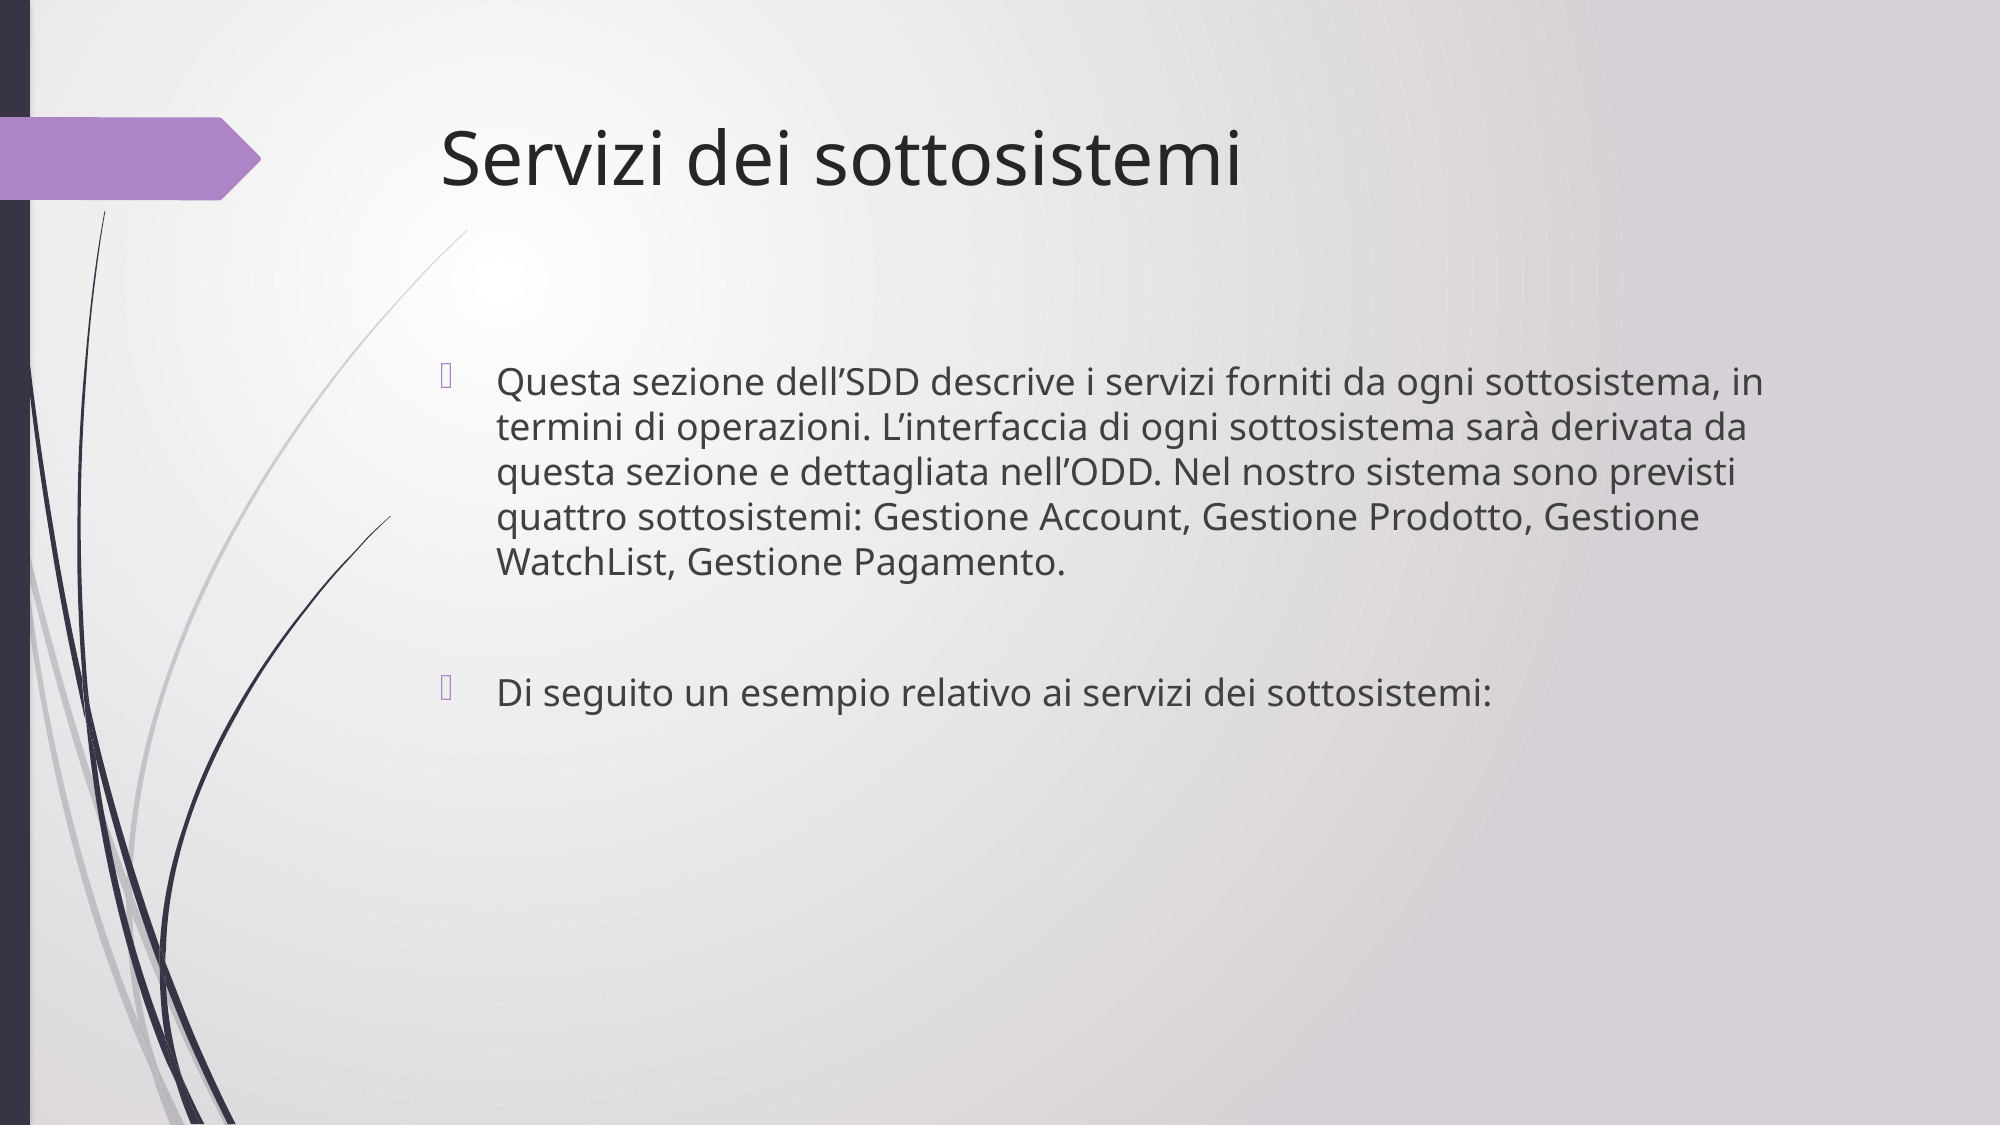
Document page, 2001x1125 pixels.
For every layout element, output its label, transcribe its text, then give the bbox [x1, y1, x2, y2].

list Questa sezione dell’SDD descrive i servizi forniti da ogni sottosistema, in termini di operazioni. L’interfaccia di ogni sottosistema sarà derivata da questa sezione e dettagliata nell’ODD. Nel nostro sistema sono previsti quattro sottosistemi: Gestione Account, Gestione Prodotto, Gestione WatchList, Gestione Pagamento. Di seguito un esempio relativo ai servizi dei sottosistemi: [424, 350, 1888, 970]
title Servizi dei sottosistemi [425, 102, 1888, 313]
